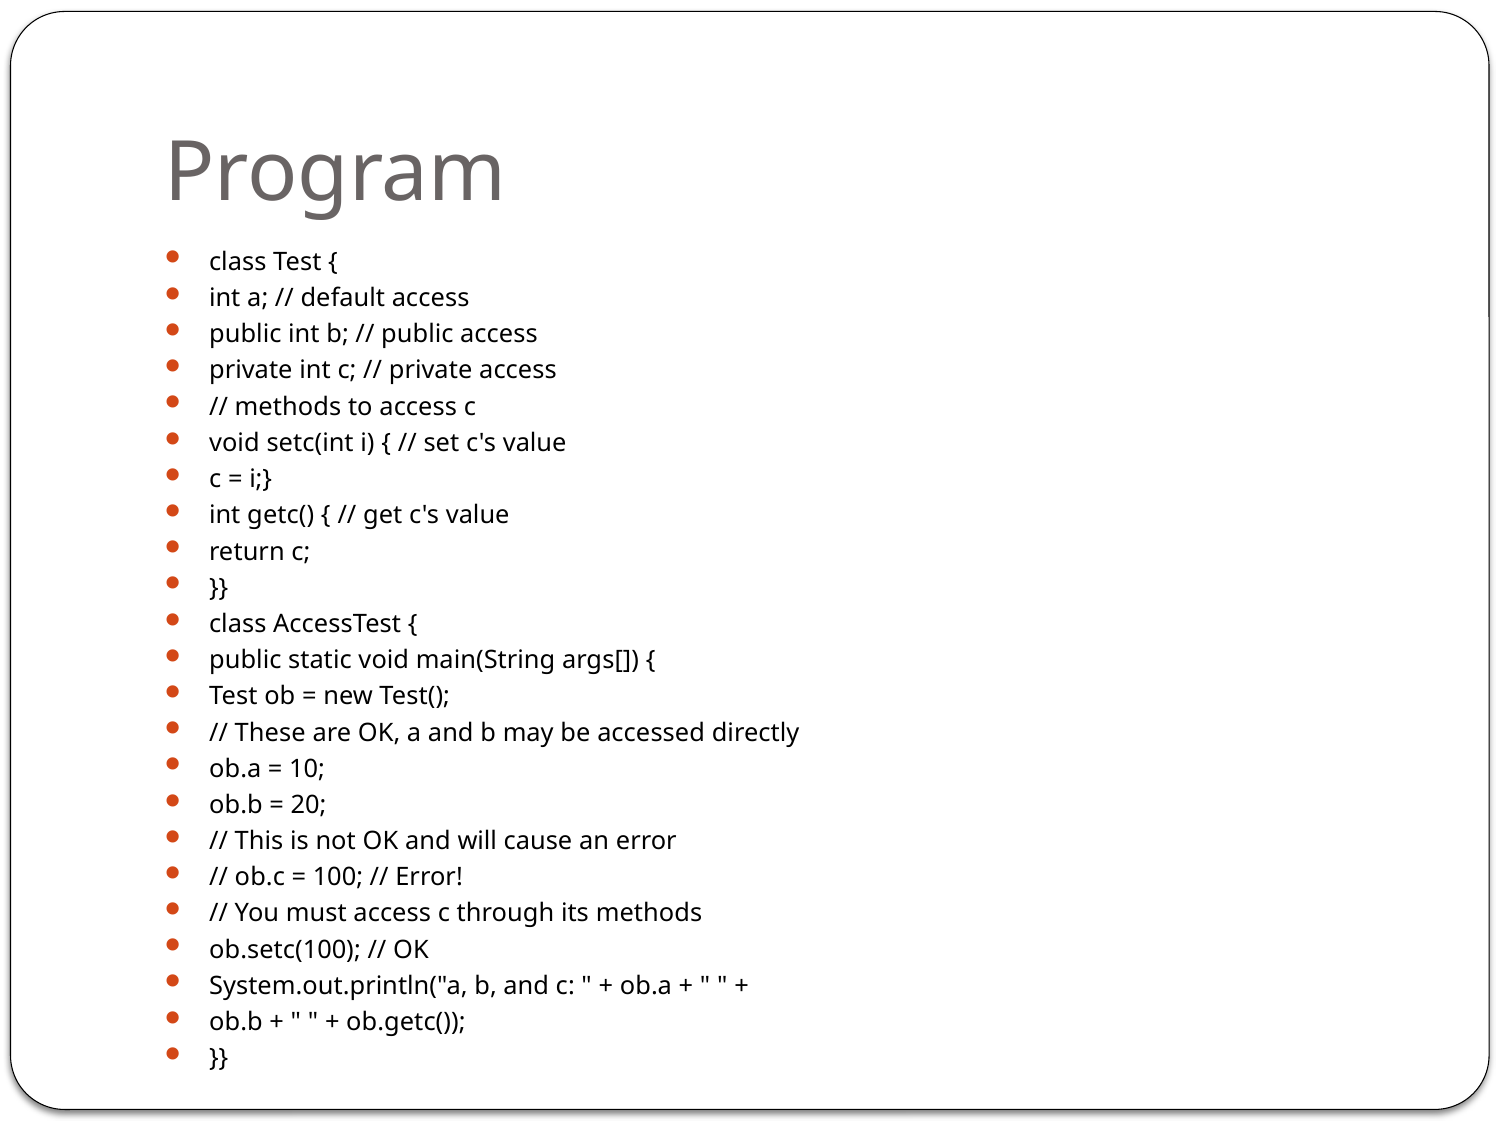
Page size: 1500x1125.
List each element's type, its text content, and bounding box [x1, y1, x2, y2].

title Program [150, 45, 1425, 233]
list class Test { int a; // default access public int b; // public access private int c; // private access // methods to access c void setc(int i) { // set c's value c = i;} int getc() { // get c's value return c; }} class AccessTest { public static void main(String args[]) { Test ob = new Test(); // These are OK, a and b may be accessed directly ob.a = 10; ob.b = 20; // This is not OK and will cause an error // ob.c = 100; // Error! // You must access c through its methods ob.setc(100); // OK System.out.println("a, b, and c: " + ob.a + " " + ob.b + " " + ob.getc()); }} [150, 237, 1425, 1088]
